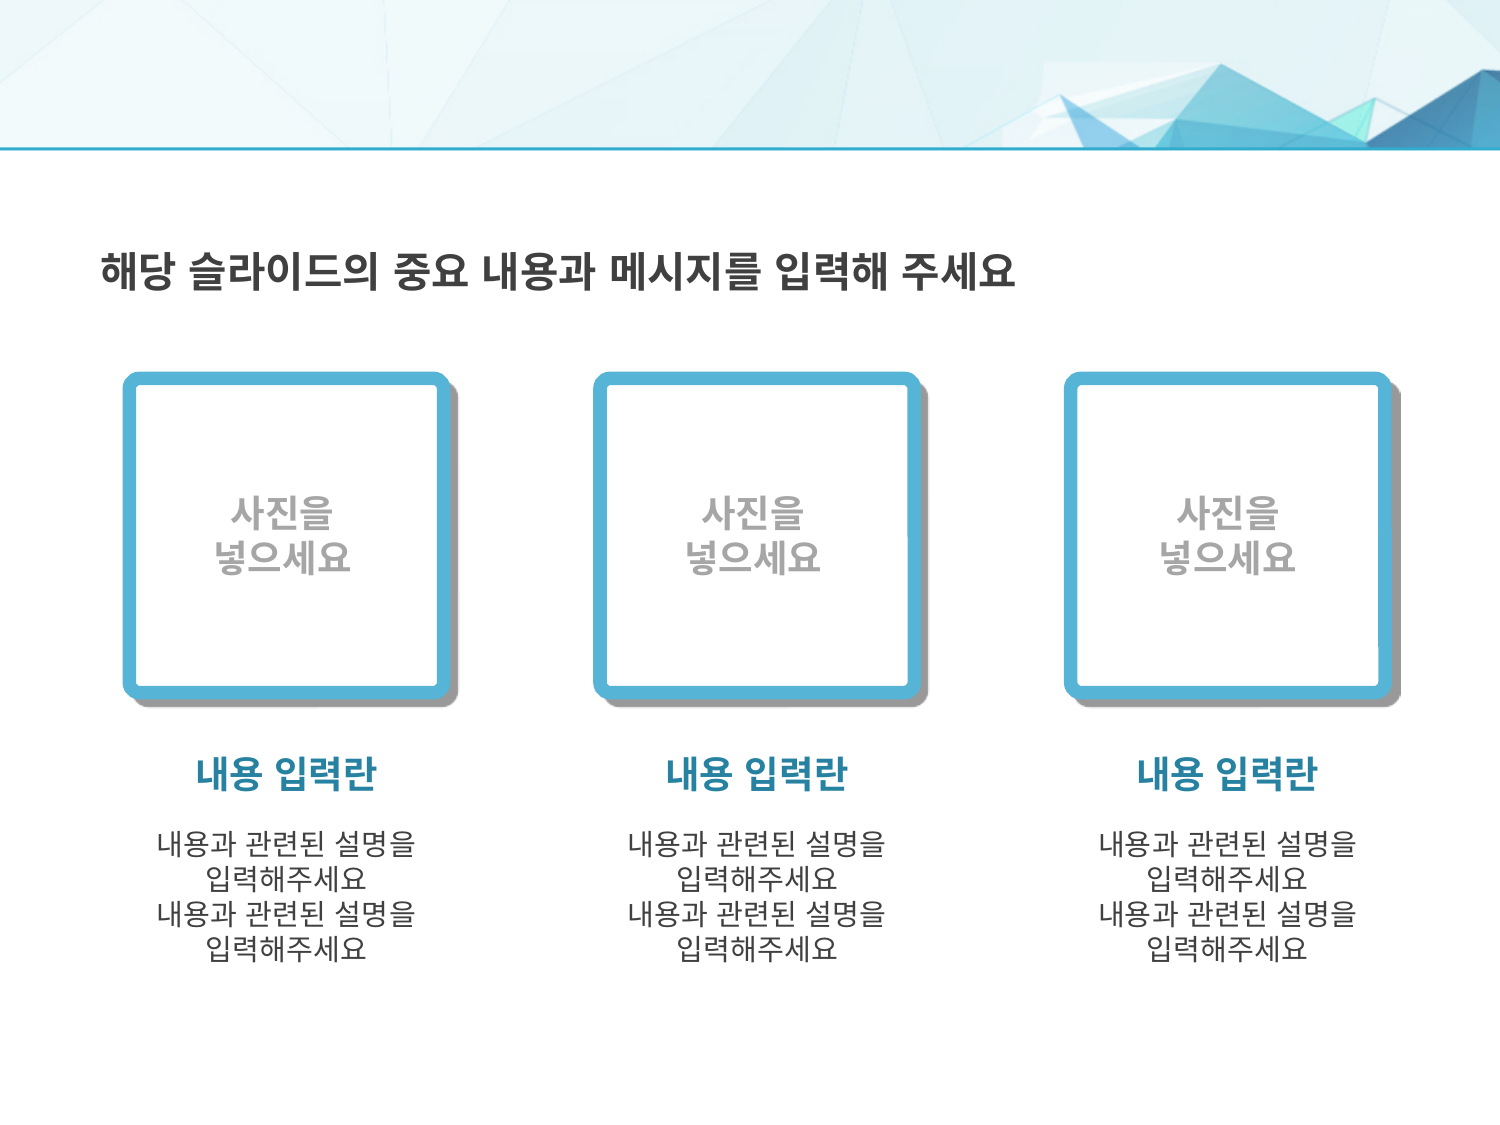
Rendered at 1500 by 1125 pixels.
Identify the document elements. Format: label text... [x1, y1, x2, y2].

text_box 사진을 넣으세요 [669, 482, 837, 588]
text_box 내용과 관련된 설명을 입력해주세요 내용과 관련된 설명을 입력해주세요 [1083, 819, 1373, 974]
text_box 내용 입력란 [1121, 743, 1335, 804]
text_box 내용과 관련된 설명을 입력해주세요 내용과 관련된 설명을 입력해주세요 [612, 819, 902, 974]
text_box 해당 슬라이드의 중요 내용과 메시지를 입력해 주세요 [85, 238, 1033, 304]
text_box 사진을 넣으세요 [1144, 482, 1312, 588]
text_box 내용 입력란 [180, 743, 393, 804]
text_box [1069, 377, 1387, 694]
picture [0, 0, 1500, 1125]
text_box [128, 377, 445, 694]
text_box 내용 입력란 [650, 743, 864, 804]
text_box 내용과 관련된 설명을 입력해주세요 내용과 관련된 설명을 입력해주세요 [141, 819, 431, 974]
text_box 사진을 넣으세요 [198, 482, 367, 588]
text_box [598, 377, 916, 694]
